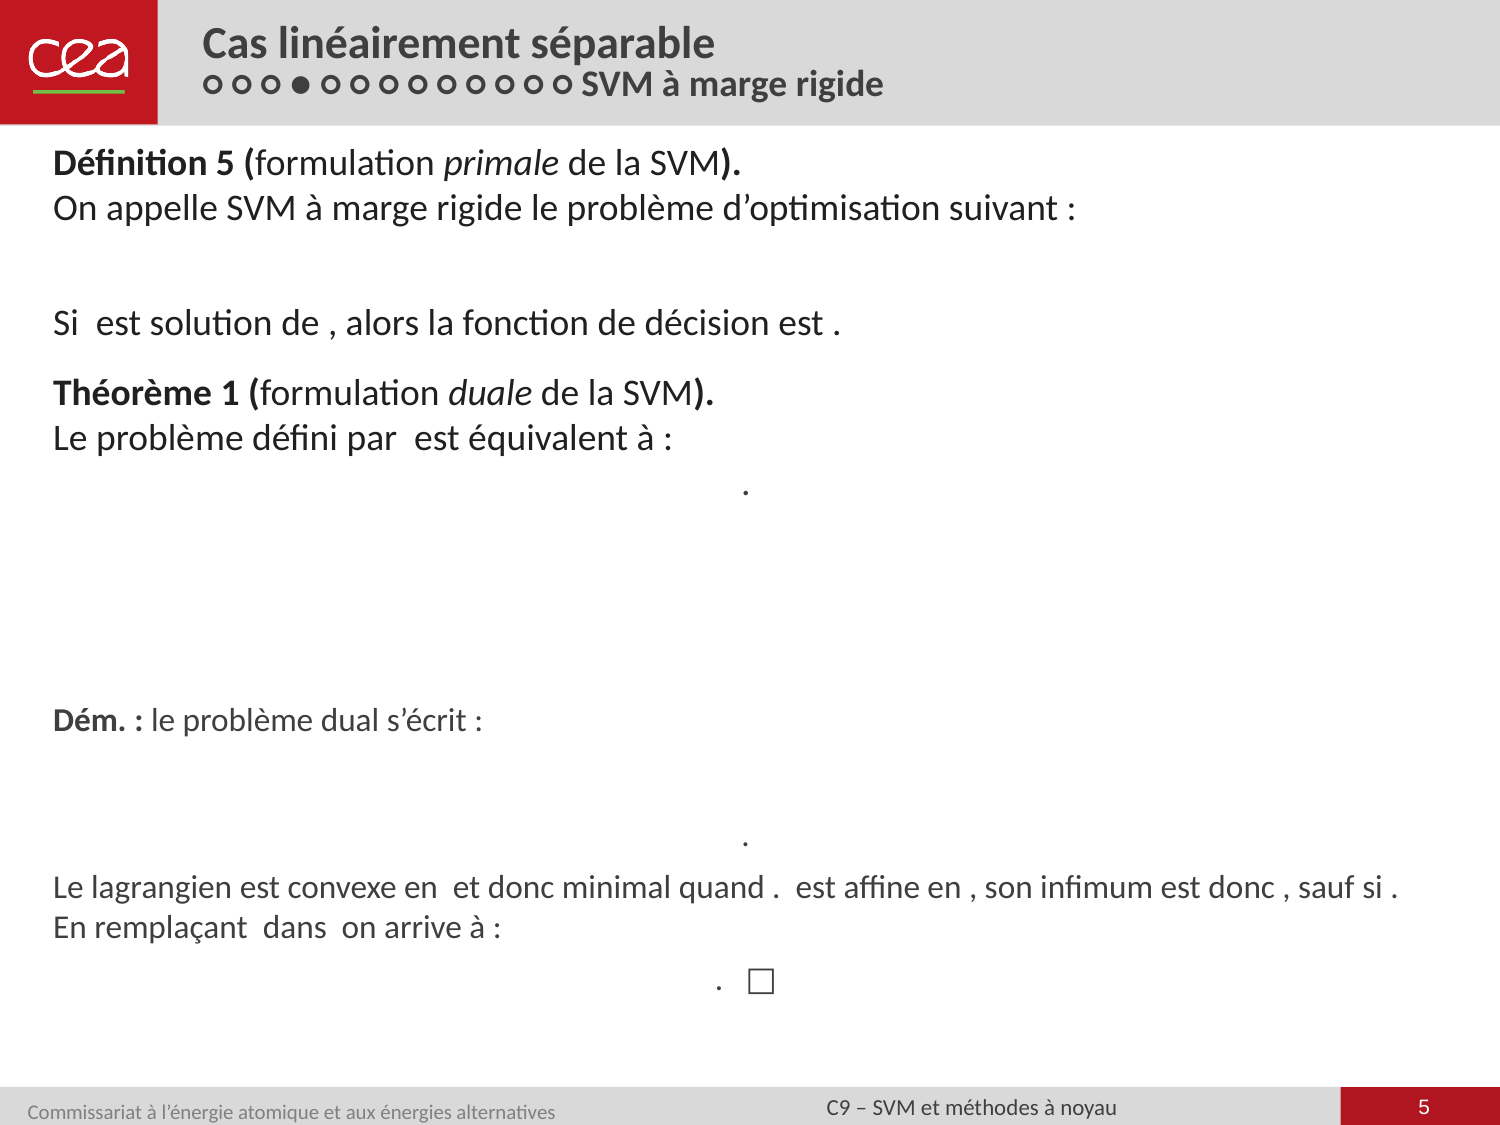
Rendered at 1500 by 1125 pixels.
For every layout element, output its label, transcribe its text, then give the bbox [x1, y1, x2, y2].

slide_number 5 [1372, 1093, 1476, 1119]
picture [27, 36, 129, 94]
title Cas linéairement séparable ○ ○ ○ ● ○ ○ ○ ○ ○ ○ ○ ○ ○ SVM à marge rigide [181, 14, 1460, 112]
